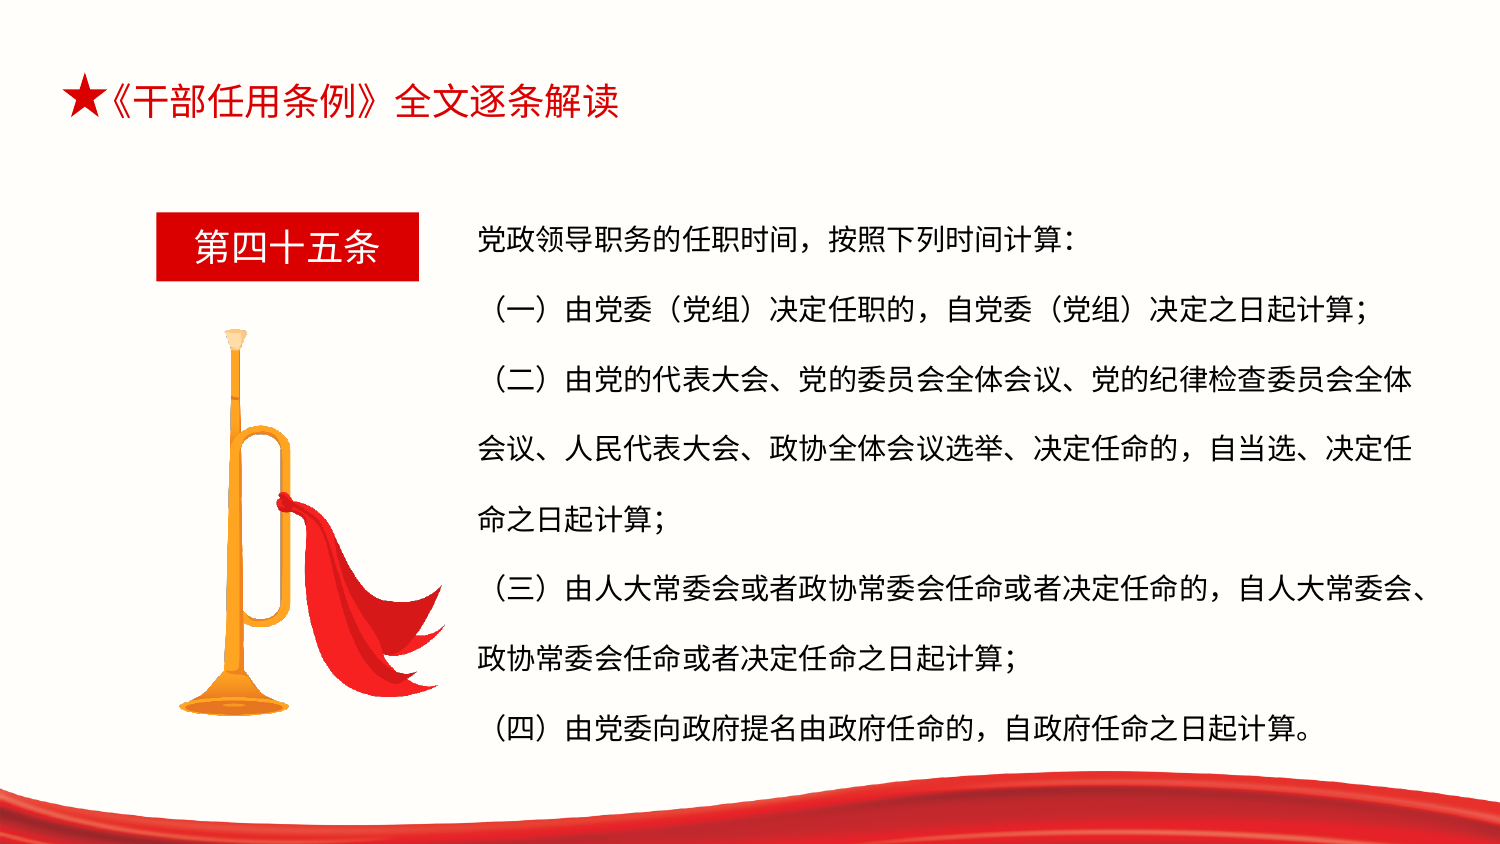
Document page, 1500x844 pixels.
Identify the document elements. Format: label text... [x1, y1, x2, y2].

picture [0, 771, 1500, 844]
picture [99, 309, 525, 735]
text_box 党政领导职务的任职时间，按照下列时间计算： （一）由党委（党组）决定任职的，自党委（党组）决定之日起计算； （二）由党的代表大会、党的委员会全体会议、党的纪律检查委员会全体会议、人民代表大会、政协全体会议选举、决定任命的，自当选、决定任命之日起计算； （三）由人大常委会或者政协常委会任命或者决定任命的，自人大常委会、政协常委会任命或者决定任命之日起计算； （四）由党委向政府提名由政府任命的，自政府任命之日起计算。 [462, 178, 1438, 753]
text_box 第四十五条 [156, 212, 419, 282]
